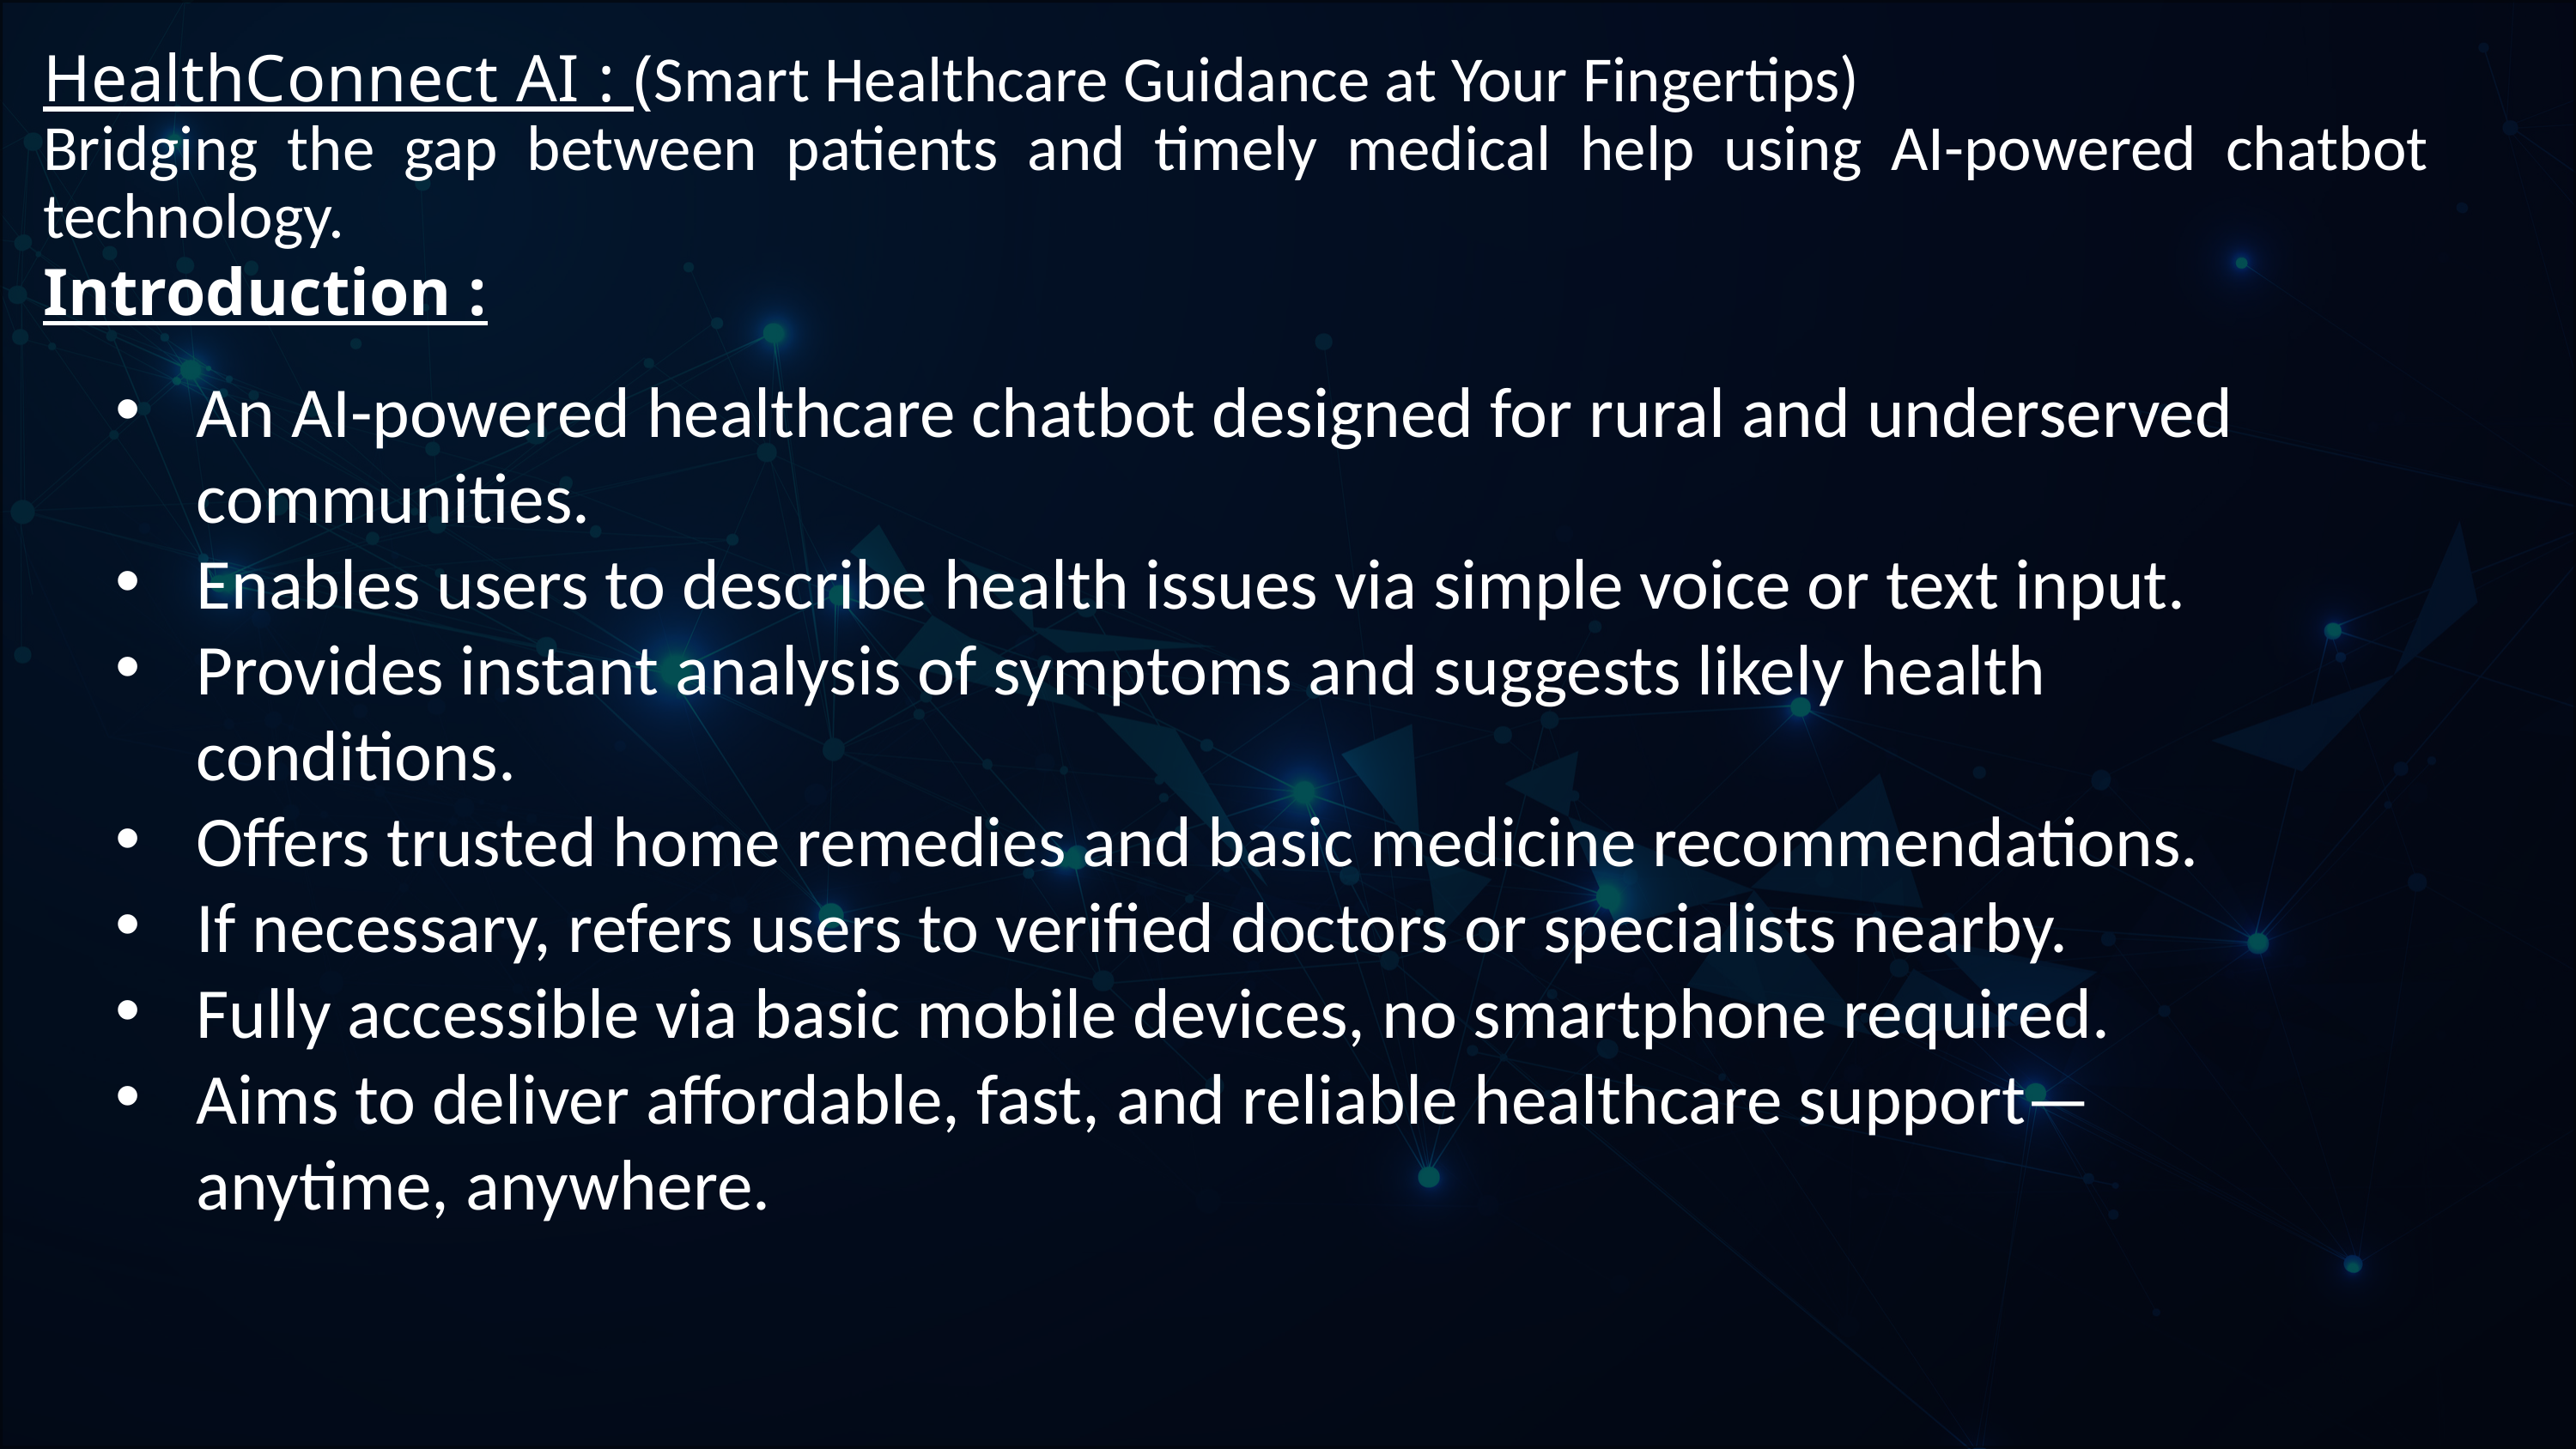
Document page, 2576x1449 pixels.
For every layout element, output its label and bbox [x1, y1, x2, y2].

text_box [0, 0, 2576, 1449]
